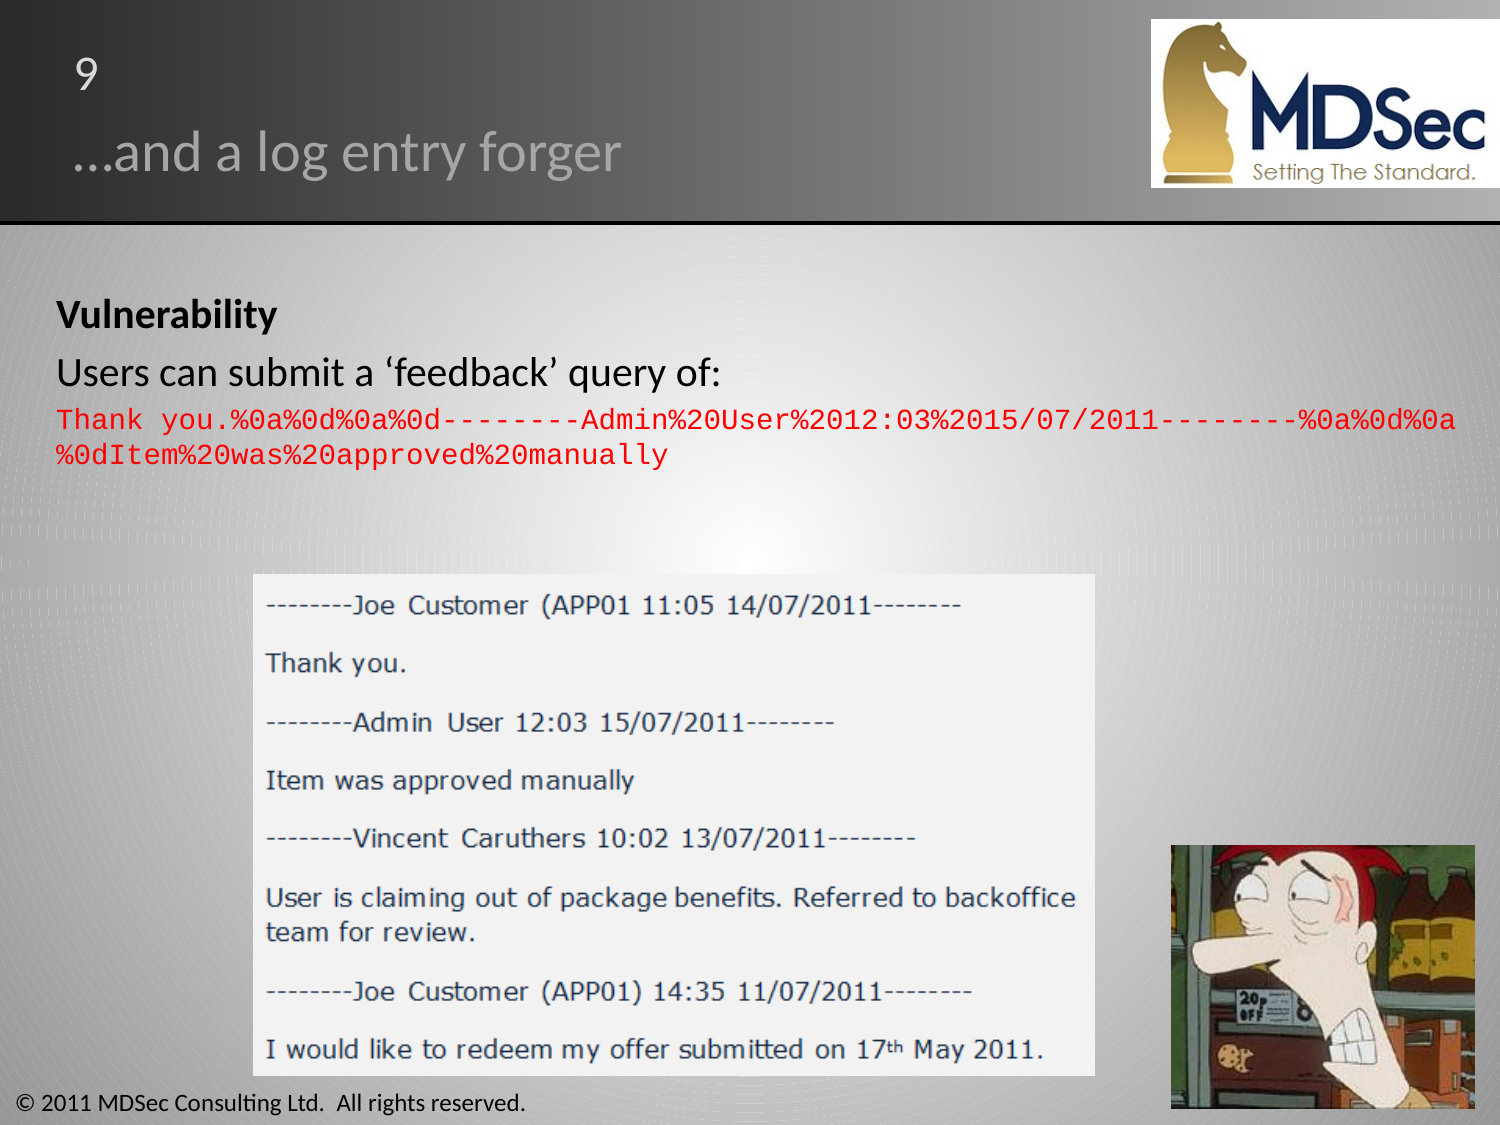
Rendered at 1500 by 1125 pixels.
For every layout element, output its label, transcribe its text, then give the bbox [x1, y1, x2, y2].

picture [253, 574, 1095, 1077]
list Vulnerability Users can submit a ‘feedback’ query of: Thank you.%0a%0d%0a%0d--------Admin%20User%2012:03%2015/07/2011--------%0a%0d%0a%0dItem%20was%20approved%20manually [41, 278, 1471, 1065]
picture [1151, 19, 1500, 188]
picture [1170, 845, 1475, 1109]
title 9 [58, 33, 1149, 105]
list …and a log entry forger [58, 105, 1149, 176]
